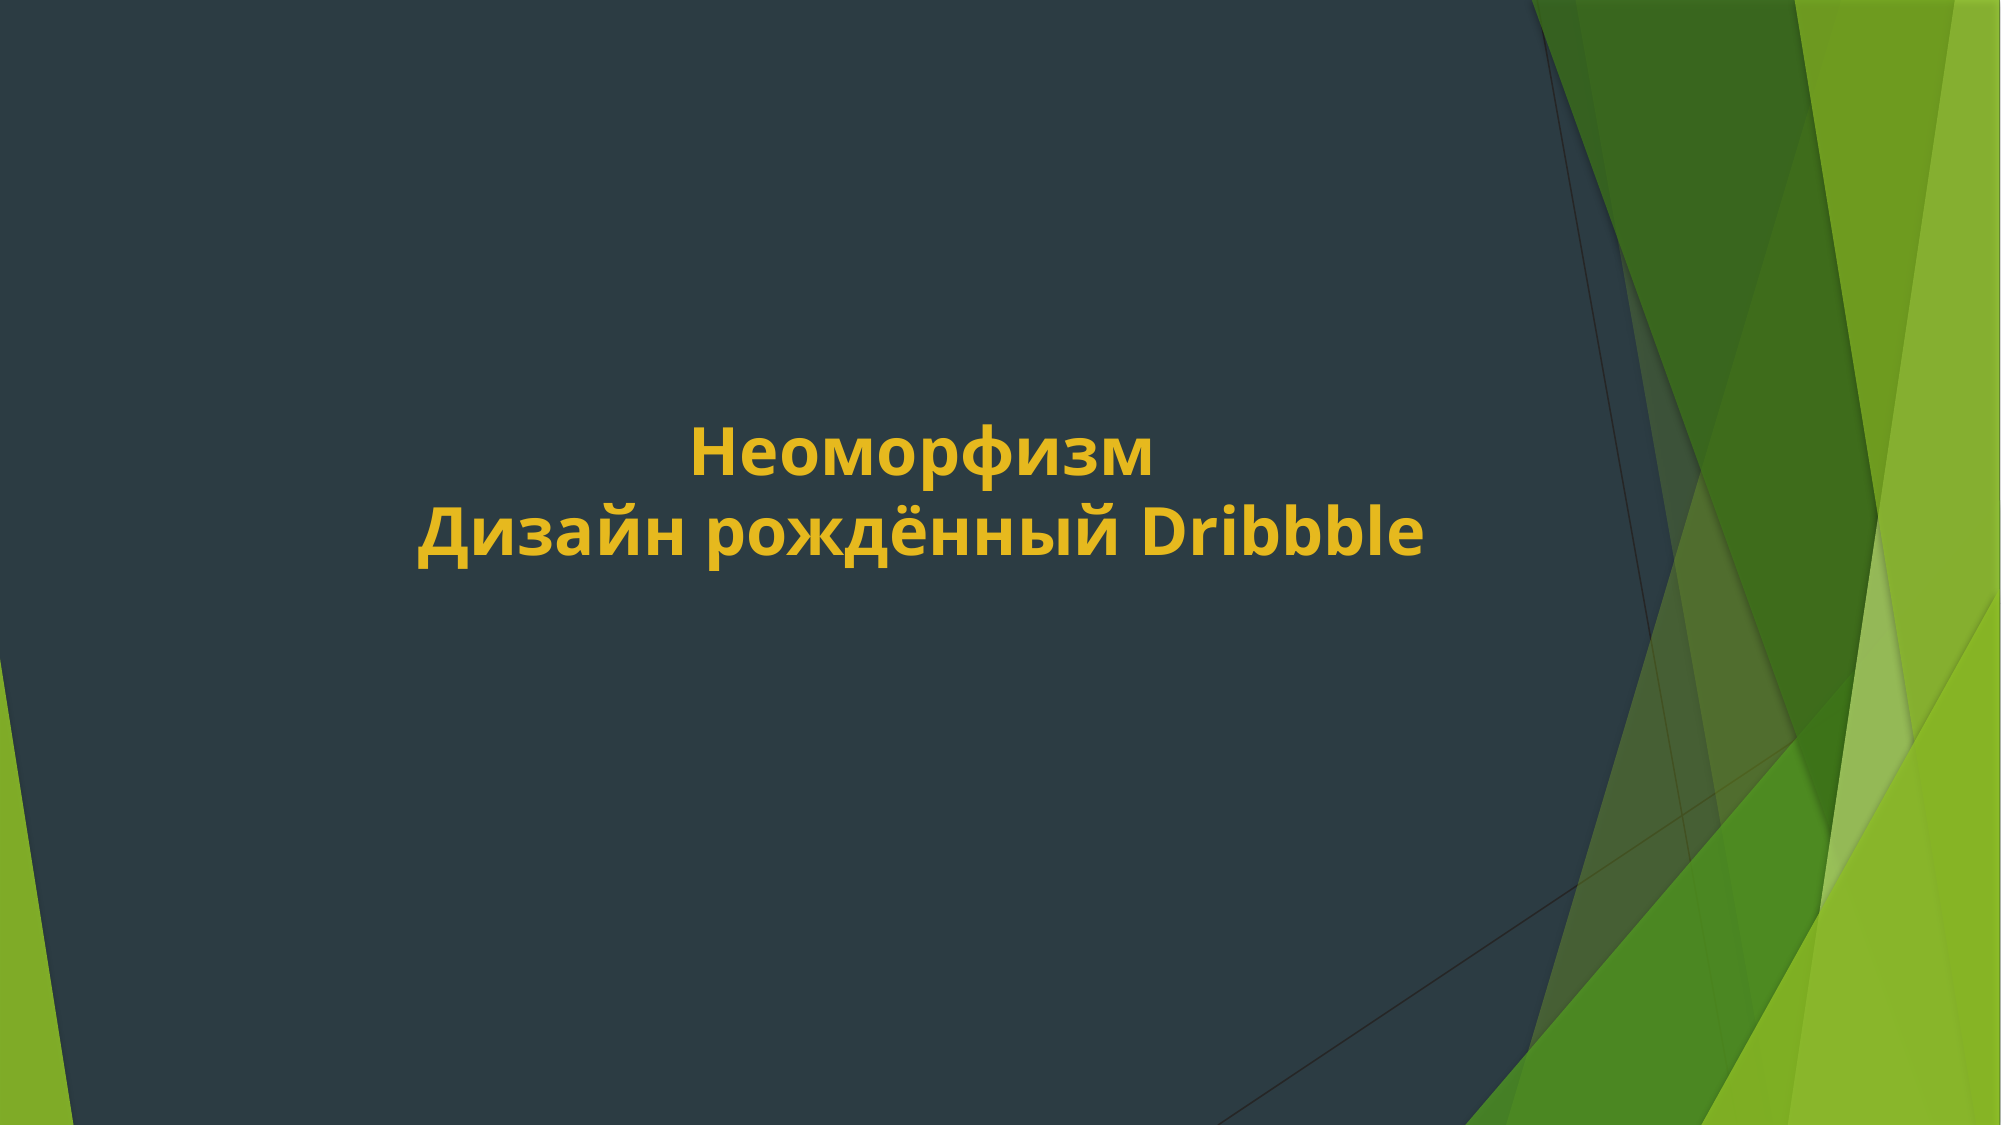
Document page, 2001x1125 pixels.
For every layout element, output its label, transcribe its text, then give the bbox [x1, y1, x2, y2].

text_box Неоморфизм Дизайн рождённый Dribbble [404, 401, 1441, 577]
